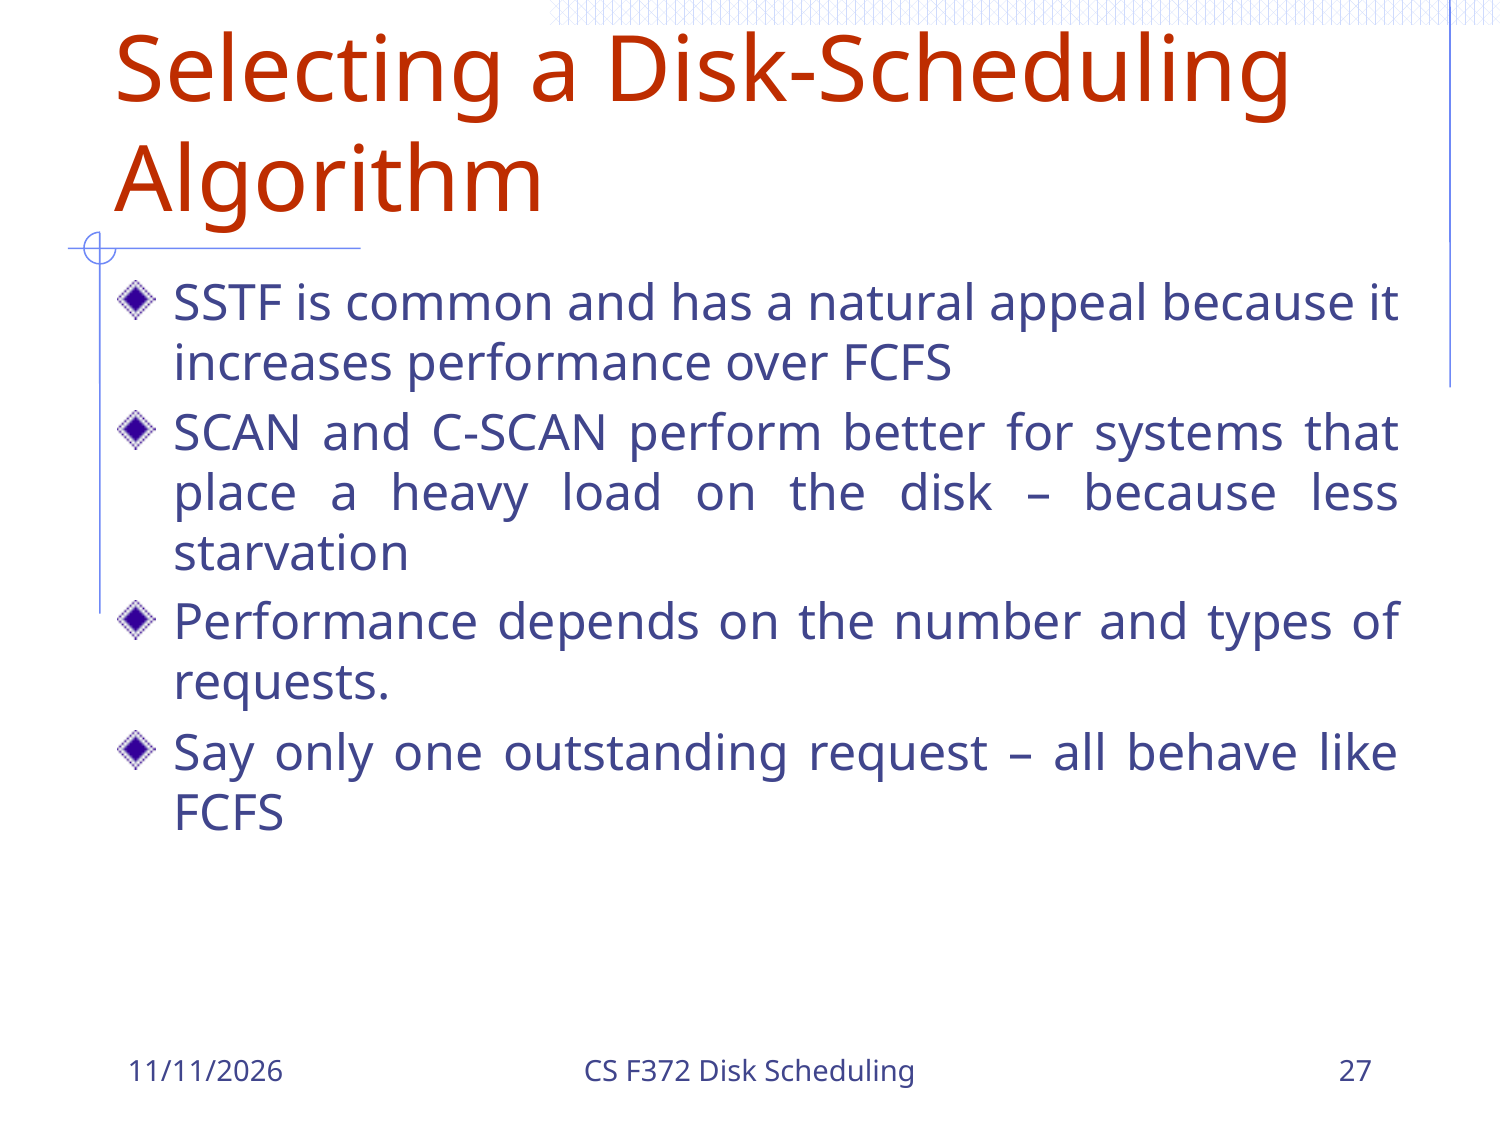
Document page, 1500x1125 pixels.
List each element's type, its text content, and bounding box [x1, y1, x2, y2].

list SSTF is common and has a natural appeal because it increases performance over FCFS SCAN and C-SCAN perform better for systems that place a heavy load on the disk – because less starvation Performance depends on the number and types of requests. Say only one outstanding request – all behave like FCFS [102, 262, 1416, 910]
picture [117, 600, 156, 640]
slide_number 27 [1074, 1025, 1388, 1100]
title Selecting a Disk-Scheduling Algorithm [99, 50, 1375, 238]
picture [117, 280, 156, 320]
footer CS F372 Disk Scheduling [512, 1025, 988, 1100]
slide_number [112, 1025, 425, 1100]
picture [117, 730, 156, 770]
picture [117, 410, 156, 450]
